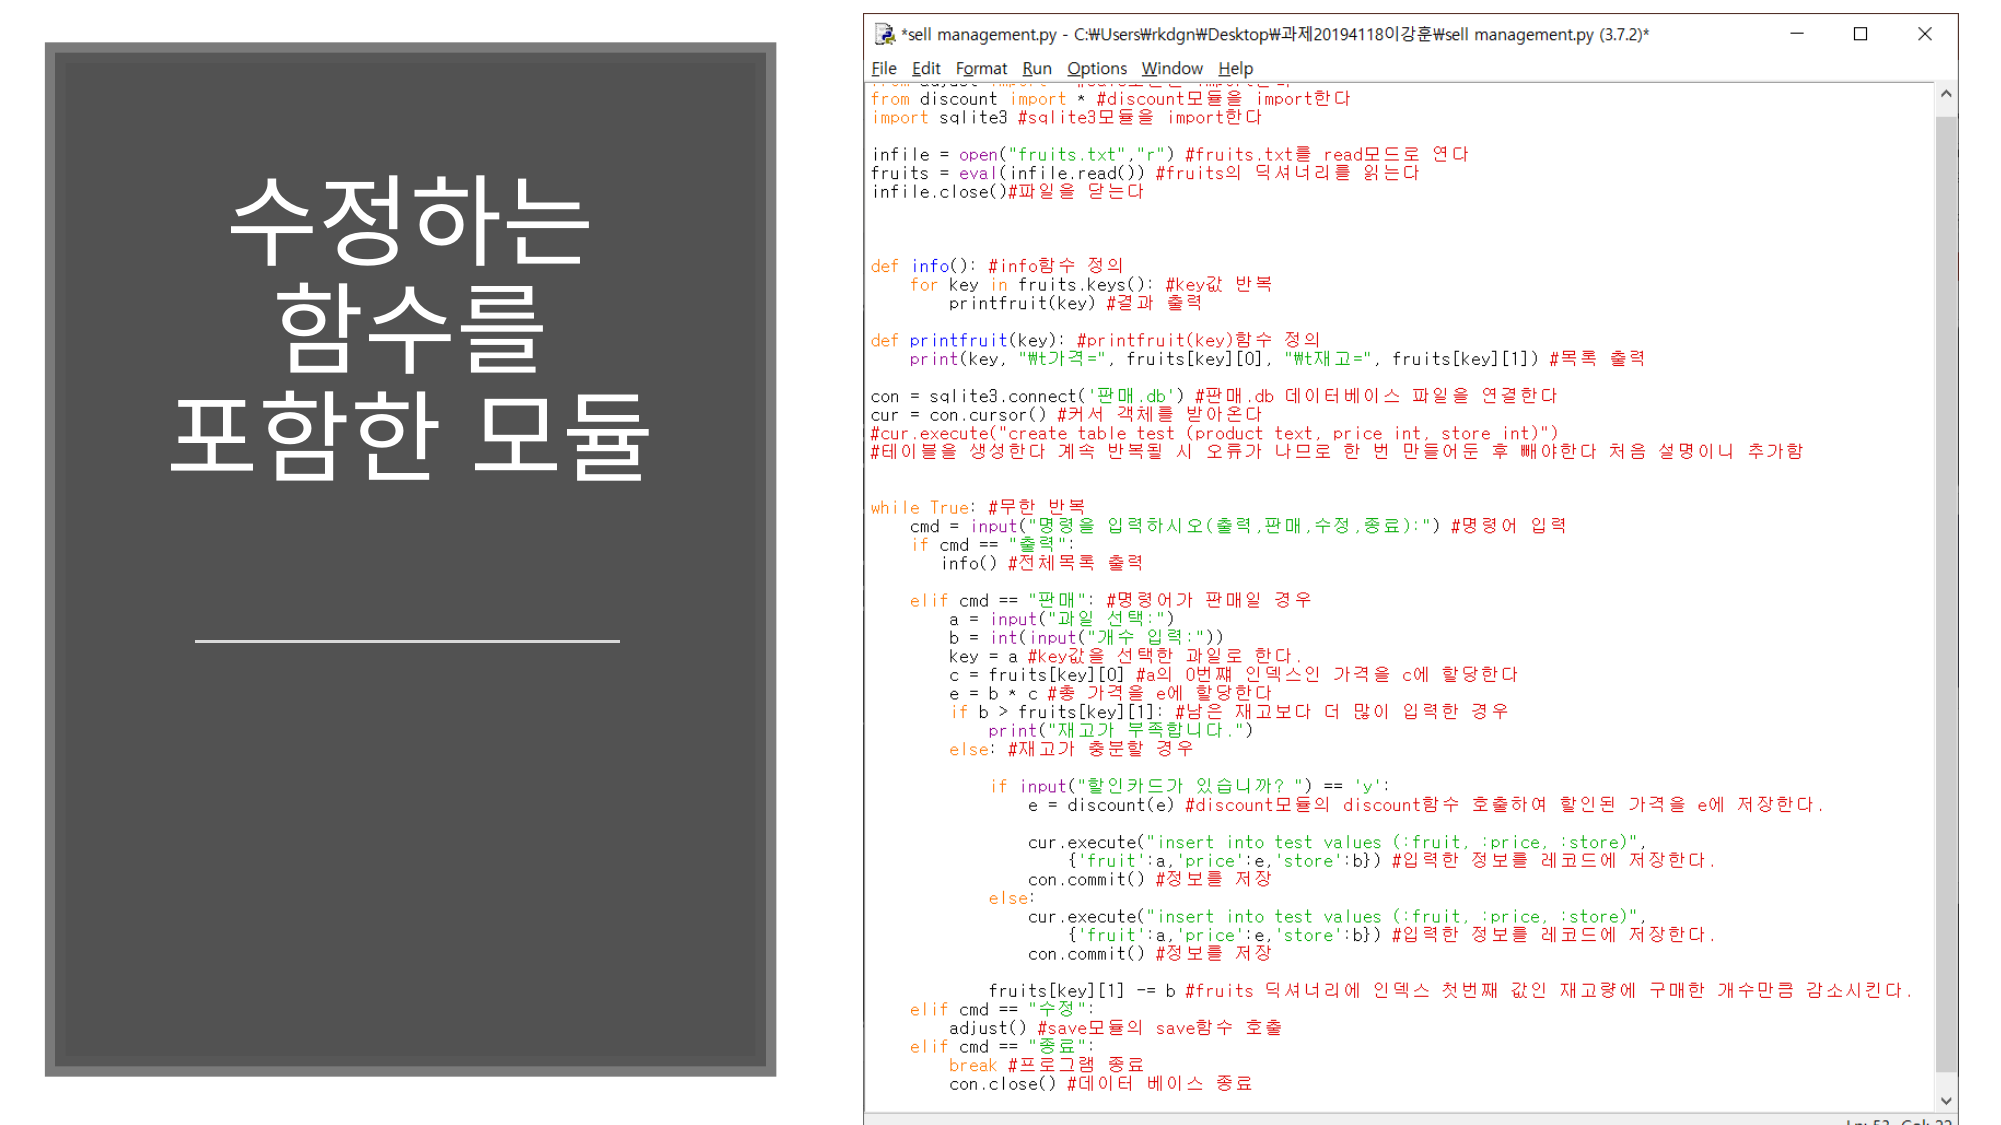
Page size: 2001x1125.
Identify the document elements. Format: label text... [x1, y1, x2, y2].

title 수정하는 함수를 포함한 모듈 [110, 149, 711, 624]
text_box [54, 52, 767, 1067]
picture [863, 13, 1959, 1125]
